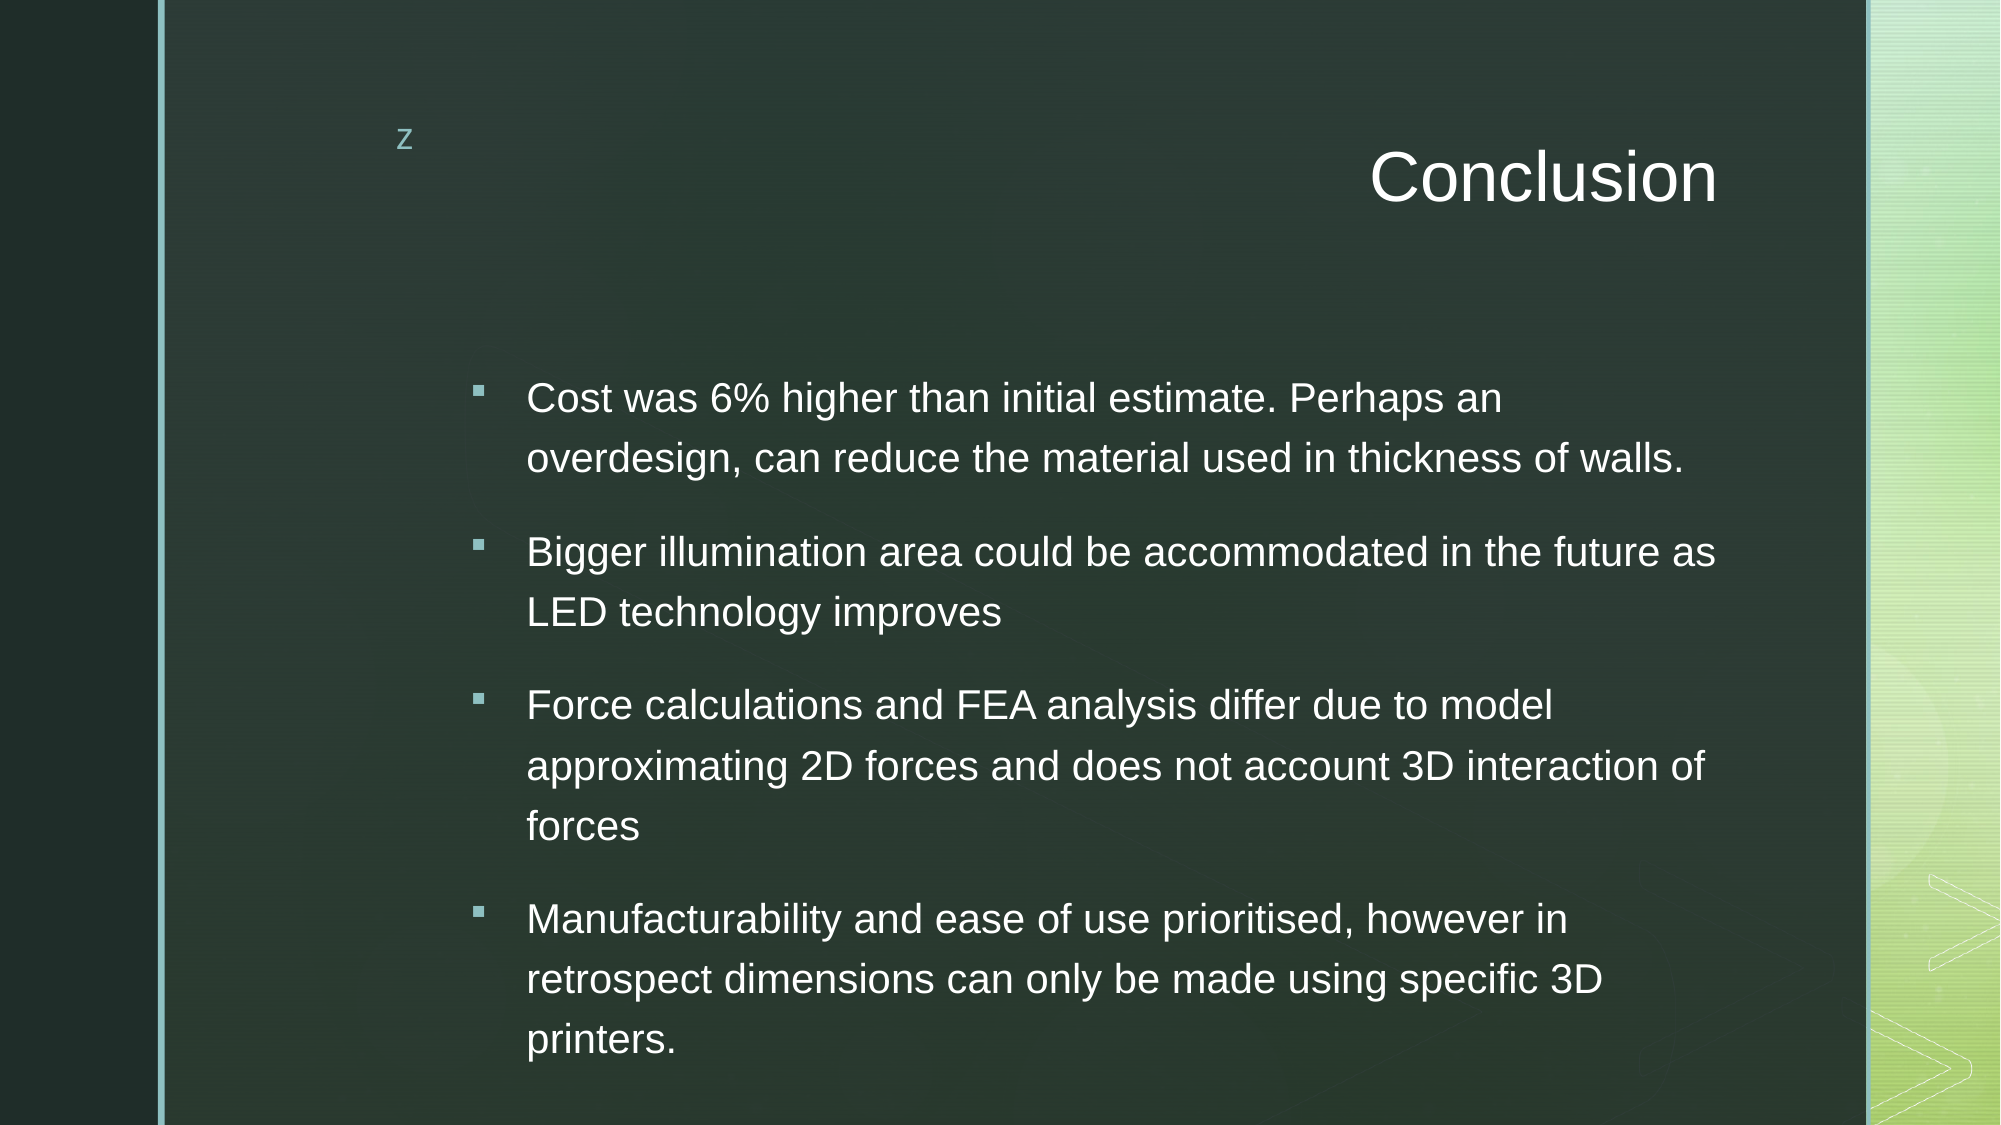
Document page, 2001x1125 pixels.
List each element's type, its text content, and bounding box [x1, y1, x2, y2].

title Conclusion [428, 132, 1734, 310]
list Cost was 6% higher than initial estimate. Perhaps an overdesign, can reduce the material used in thickness of walls. Bigger illumination area could be accommodated in the future as LED technology improves Force calculations and FEA analysis differ due to model approximating 2D forces and does not account 3D interaction of forces Manufacturability and ease of use prioritised, however in retrospect dimensions can only be made using specific 3D printers. [454, 336, 1734, 1087]
picture [1871, 0, 2001, 1125]
